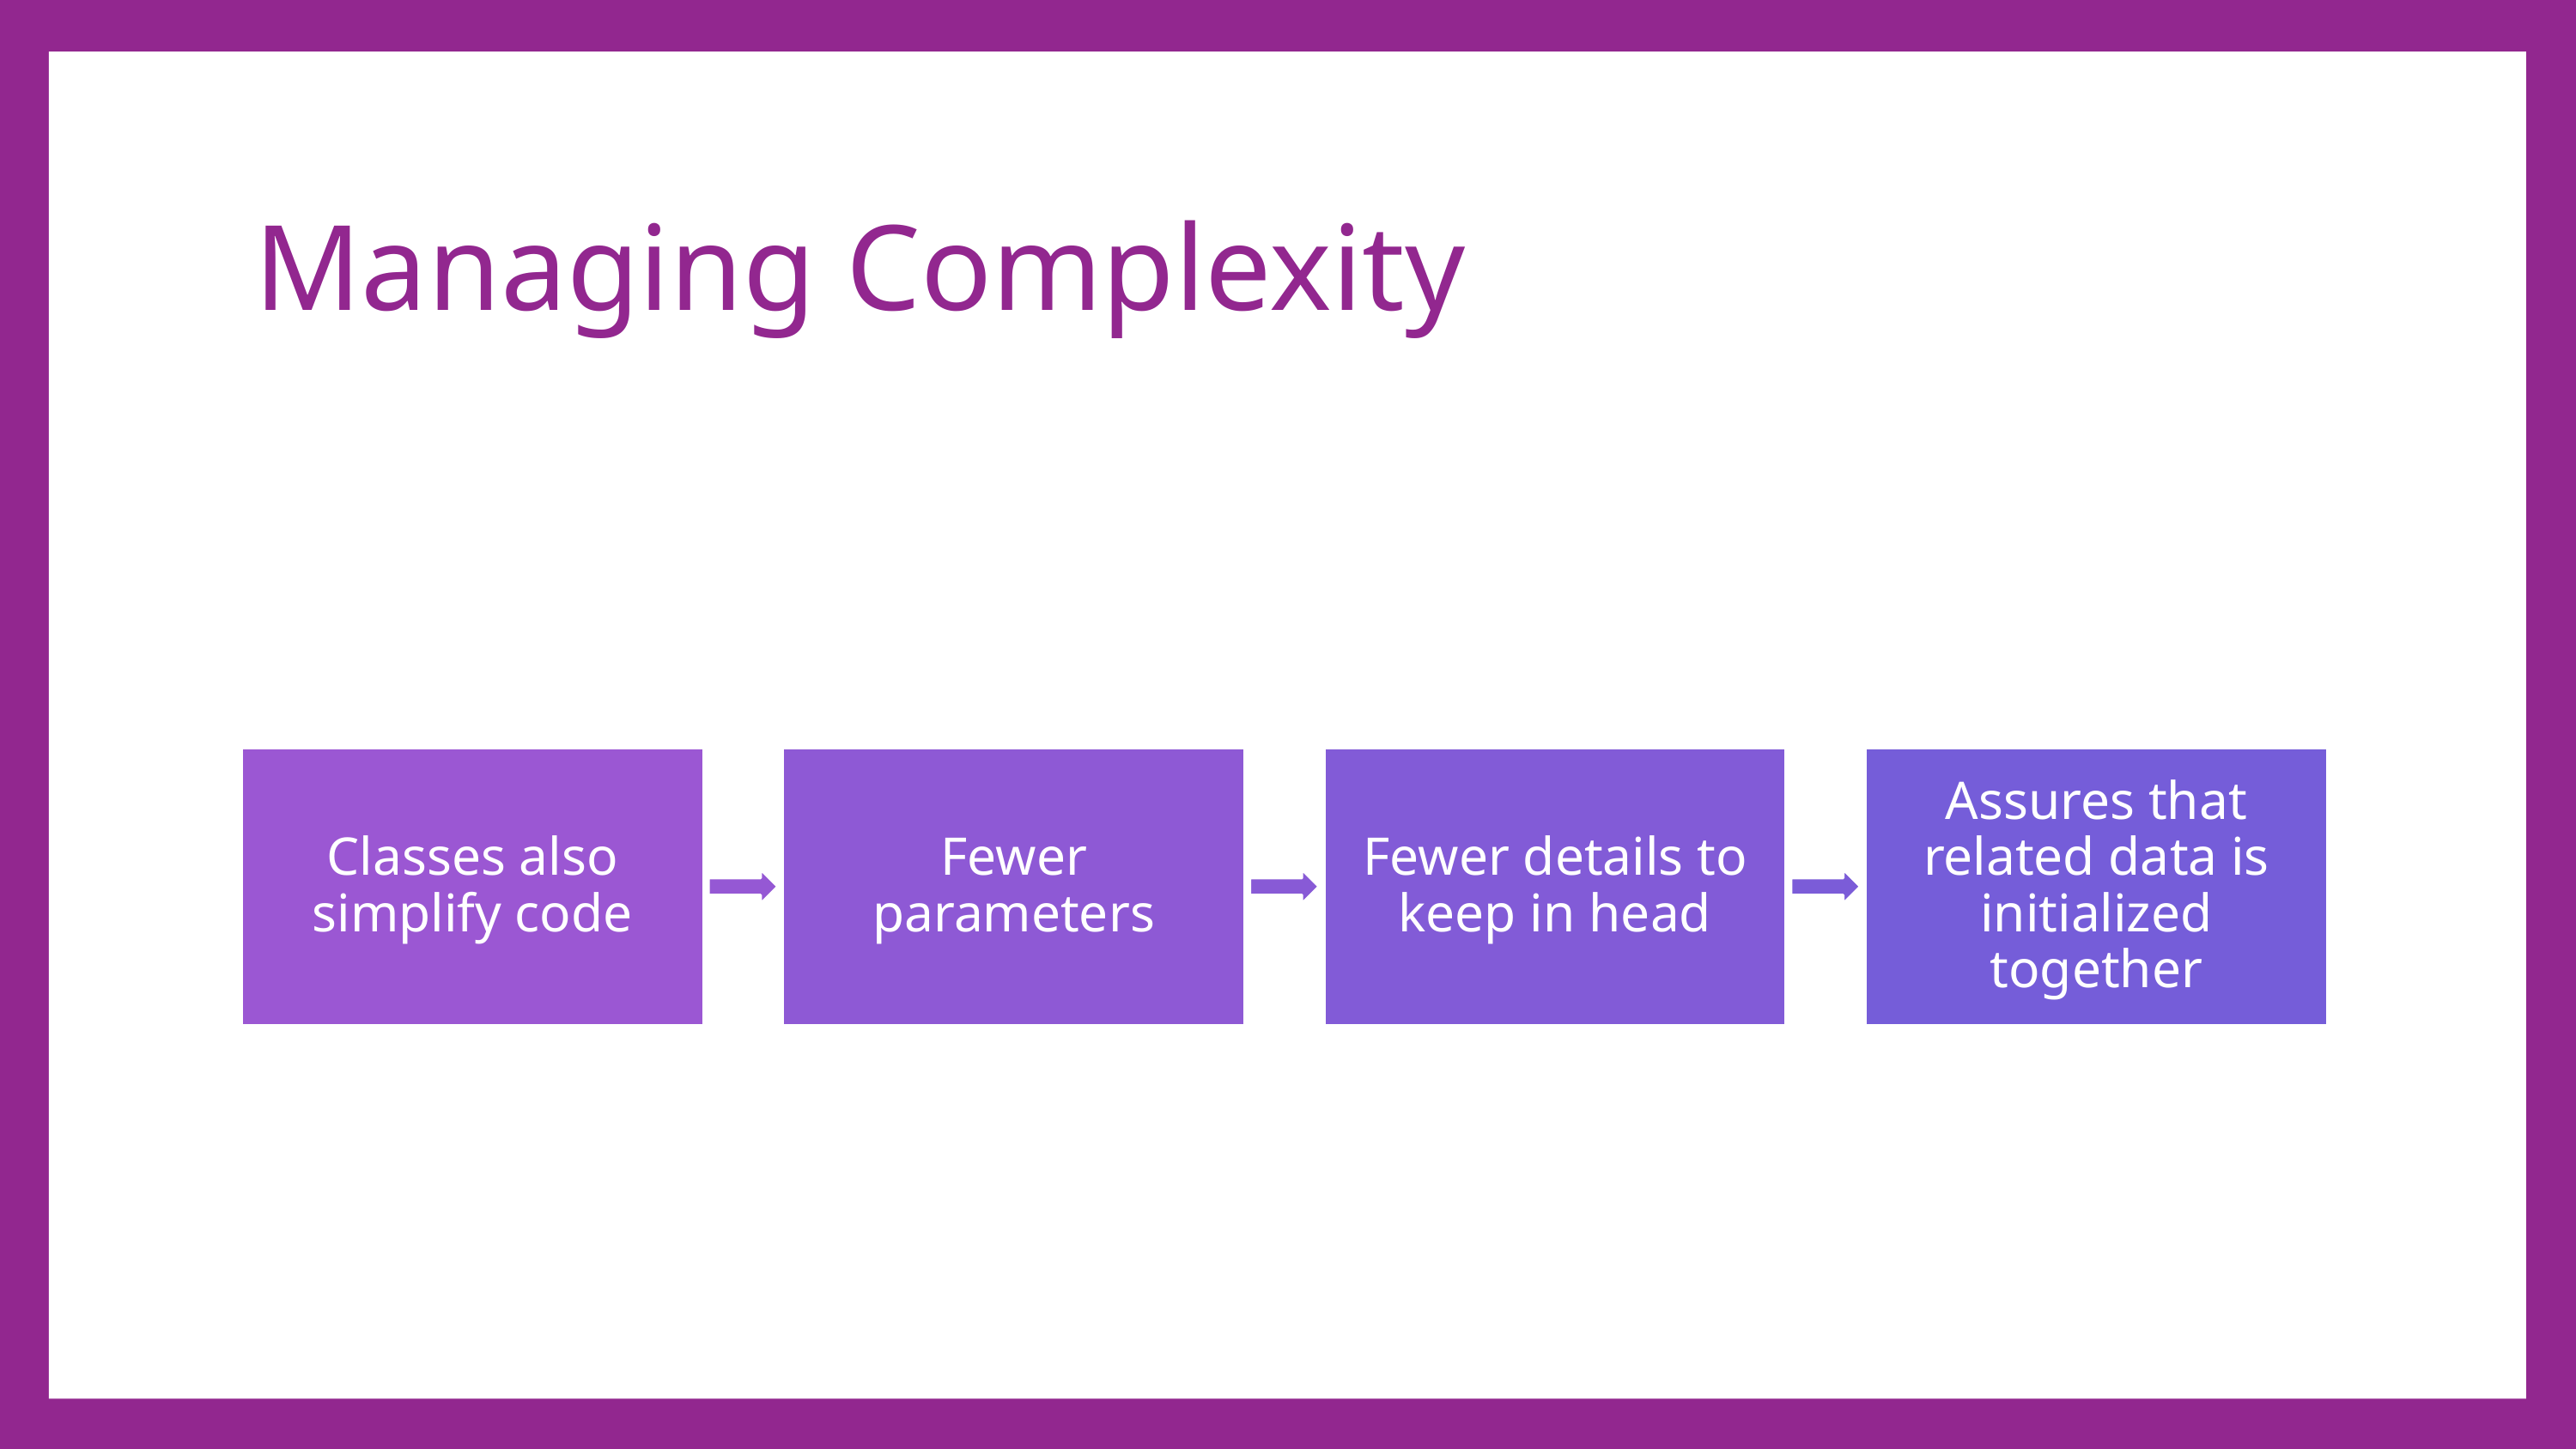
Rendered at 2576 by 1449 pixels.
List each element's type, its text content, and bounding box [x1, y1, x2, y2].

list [240, 485, 2328, 1288]
title Managing Complexity [241, 129, 2329, 415]
